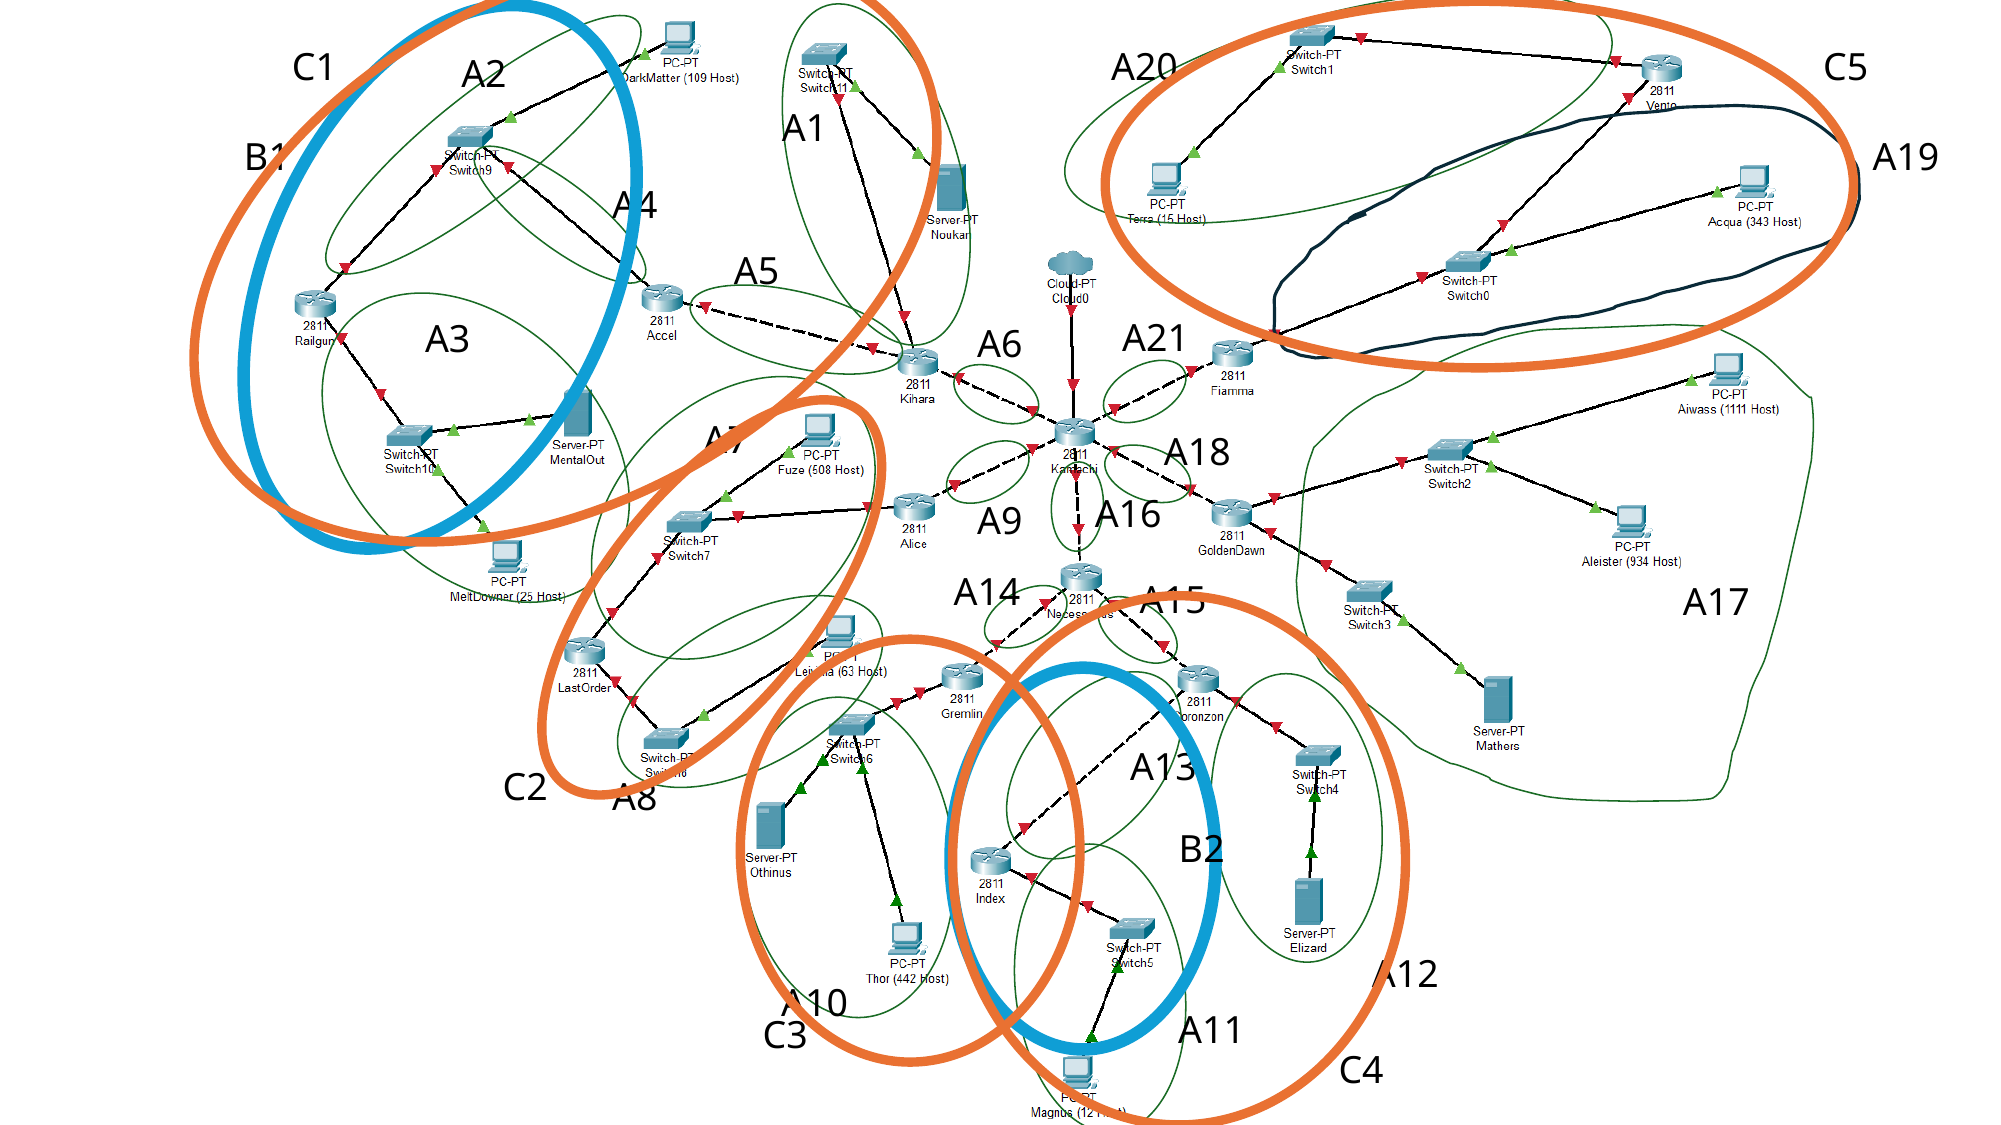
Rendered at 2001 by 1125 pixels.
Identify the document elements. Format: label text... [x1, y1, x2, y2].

text_box [1837, 144, 1861, 240]
text_box C5 [1808, 35, 1884, 96]
text_box [194, 163, 275, 504]
text_box B1 [229, 125, 275, 186]
text_box [1808, 396, 1814, 478]
text_box A19 [1857, 125, 1955, 186]
text_box [1808, 96, 1854, 273]
picture [275, 0, 1808, 1125]
